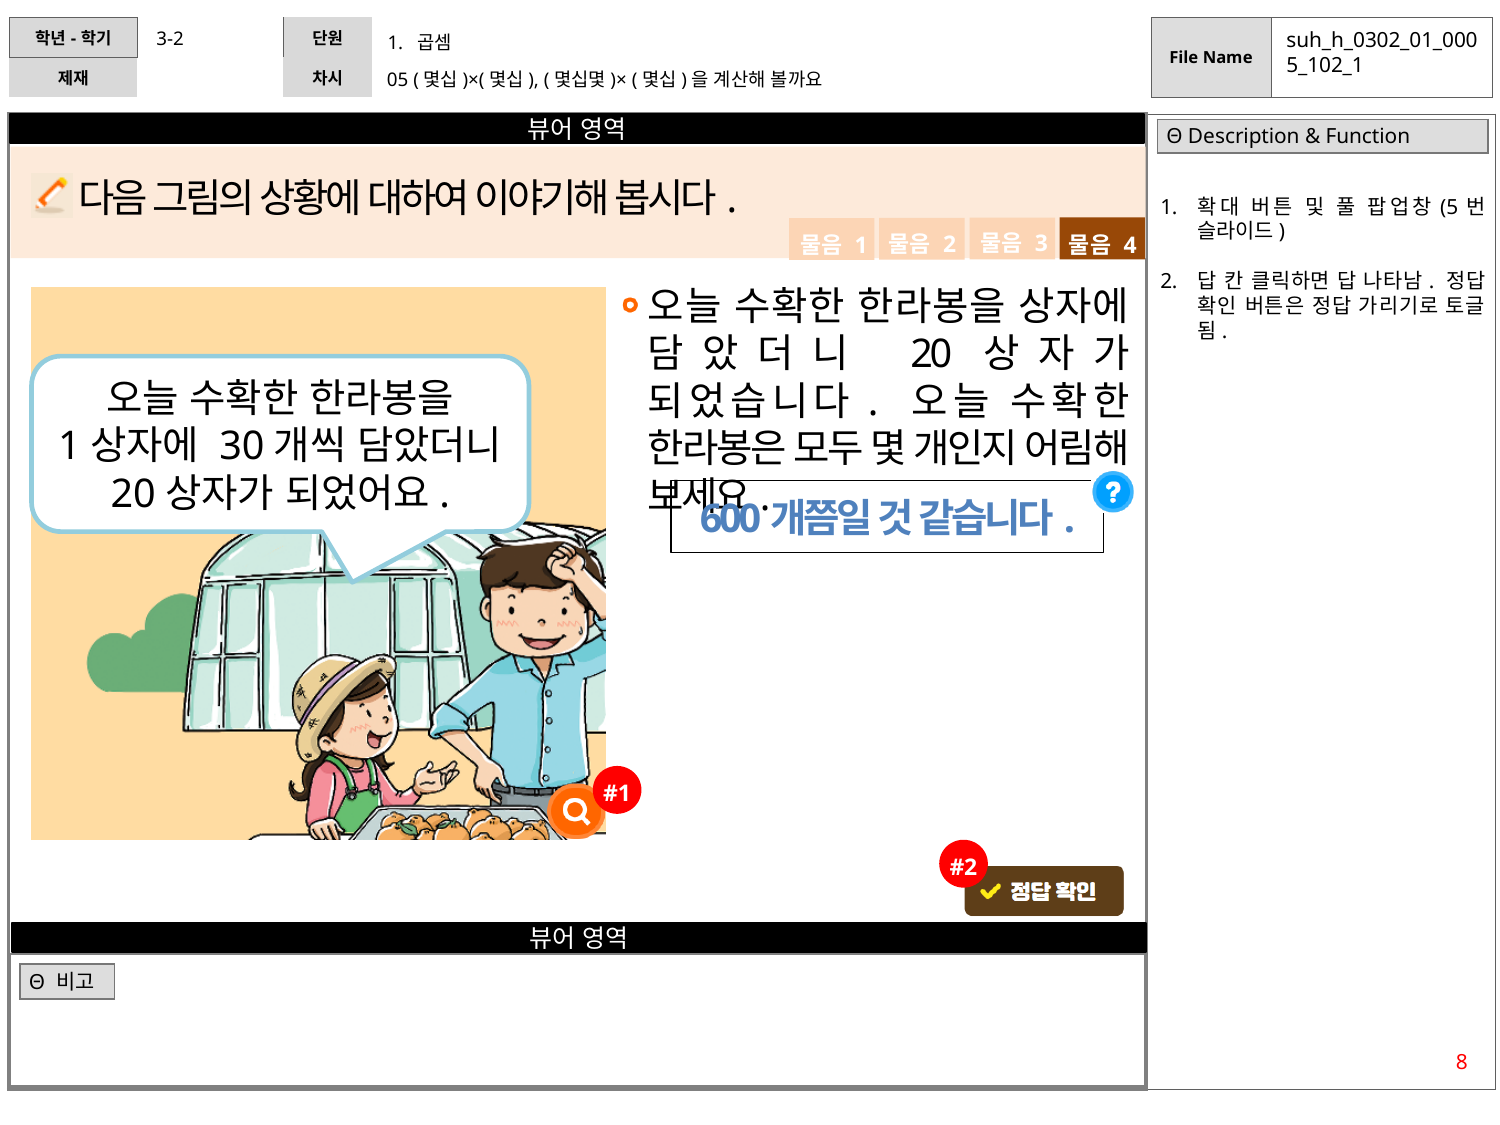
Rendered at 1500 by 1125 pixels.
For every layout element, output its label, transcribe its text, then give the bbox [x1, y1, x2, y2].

text_box 600개쯤일 것 같습니다. [671, 480, 1104, 553]
text_box 오늘 수확한 한라봉을 상자에 담았더니 20상자가 되었습니다. 오늘 수확한 한라봉은 모두 몇 개인지 어림해 보세요. [633, 273, 1142, 526]
text_box 다음 그림의 상황에 대하여 이야기해 봅시다. [63, 165, 1145, 228]
picture [31, 173, 73, 218]
picture [619, 293, 640, 315]
text_box #1 [611, 763, 644, 816]
text_box #2 [937, 837, 990, 890]
text_box [9, 145, 1148, 260]
picture [1091, 470, 1135, 513]
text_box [785, 207, 1157, 262]
text_box suh_h_0302_01_0005_102_1 [1271, 18, 1500, 84]
picture [963, 863, 1126, 918]
text_box 확대 버튼 및 풀 팝업창(5번 슬라이드) 답 칸 클릭하면 답 나타남. 정답 확인 버튼은 정답 가리기로 토글 됨. [1145, 160, 1500, 351]
picture [31, 287, 606, 841]
table_header Θ Description & Function [1158, 120, 1487, 152]
